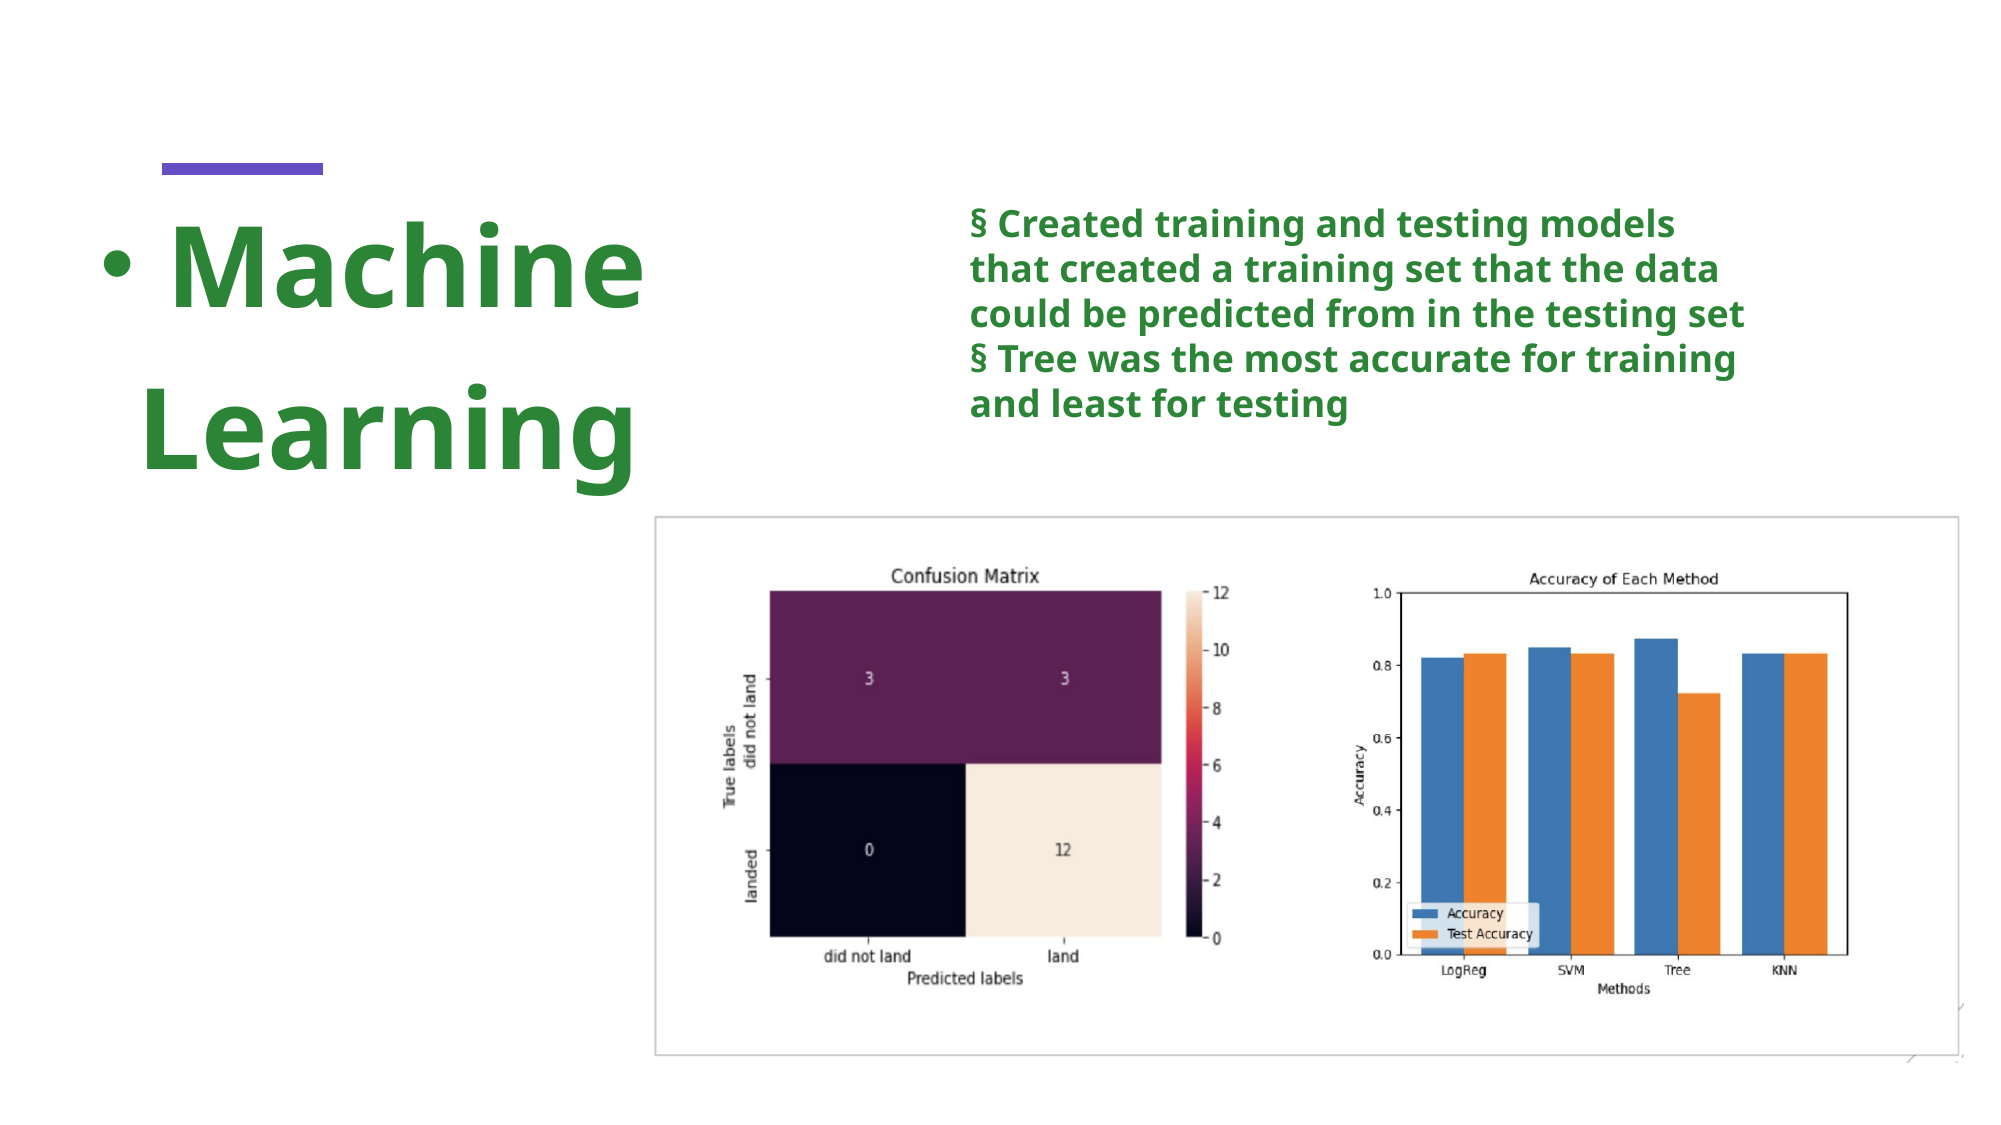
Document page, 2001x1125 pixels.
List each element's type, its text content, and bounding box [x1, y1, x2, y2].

text_box Machine Learning [85, 160, 935, 356]
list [648, 507, 1964, 1063]
text_box § Created training and testing models that created a training set that the data could be predicted from in the testing set § Tree was the most accurate for training and least for testing [954, 192, 1765, 432]
